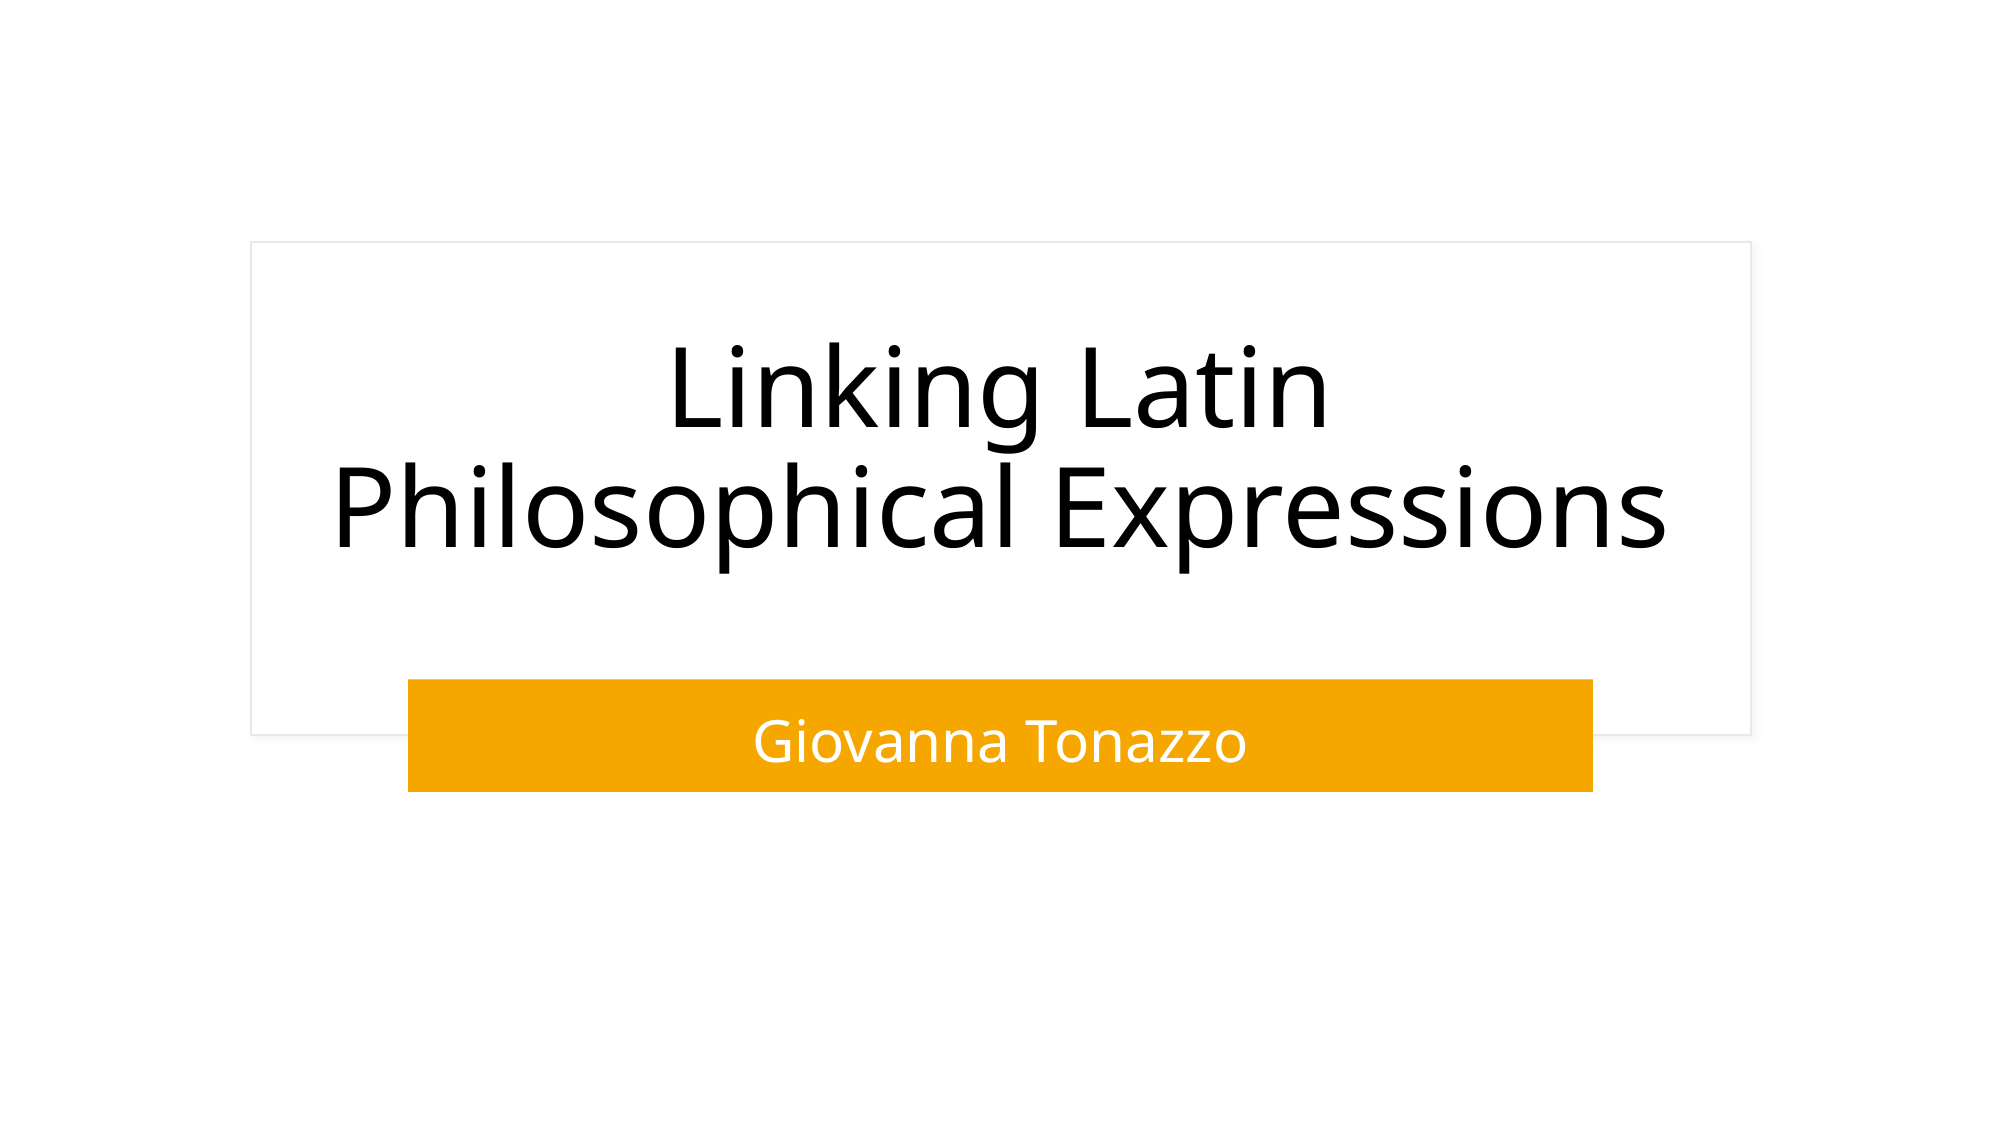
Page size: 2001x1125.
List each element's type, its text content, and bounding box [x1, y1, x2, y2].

subtitle Giovanna Tonazzo [408, 679, 1593, 792]
title Linking Latin Philosophical Expressions [295, 273, 1704, 630]
